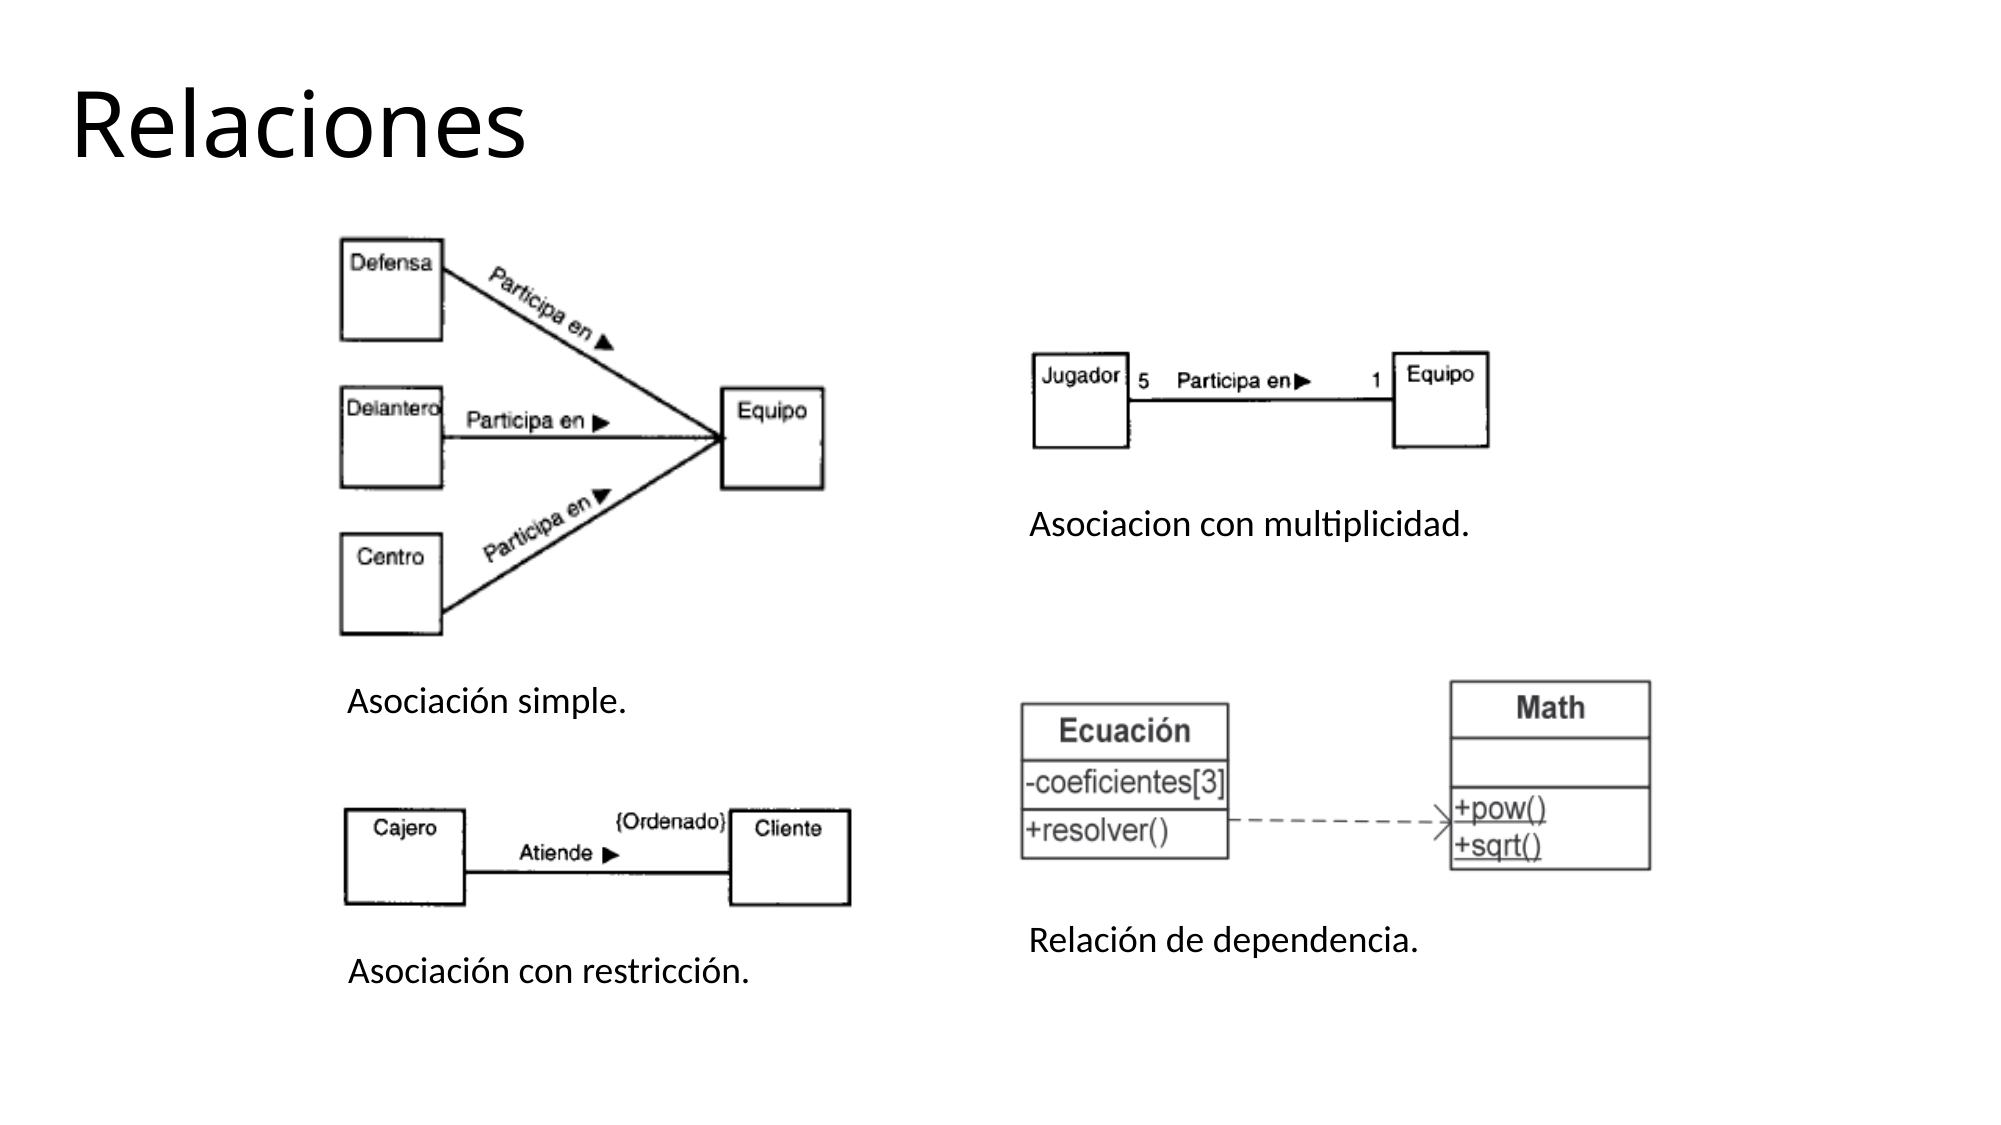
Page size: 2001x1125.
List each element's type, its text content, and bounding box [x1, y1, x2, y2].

text_box Asociación con restricción. [333, 939, 766, 998]
picture [989, 636, 1681, 910]
picture [1011, 327, 1520, 492]
picture [330, 786, 883, 939]
text_box Asociacion con multiplicidad. [1014, 492, 1495, 552]
text_box Relación de dependencia. [1014, 910, 1444, 968]
text_box Asociación simple. [332, 669, 643, 729]
picture [303, 215, 859, 669]
title Relaciones [54, 40, 1780, 216]
